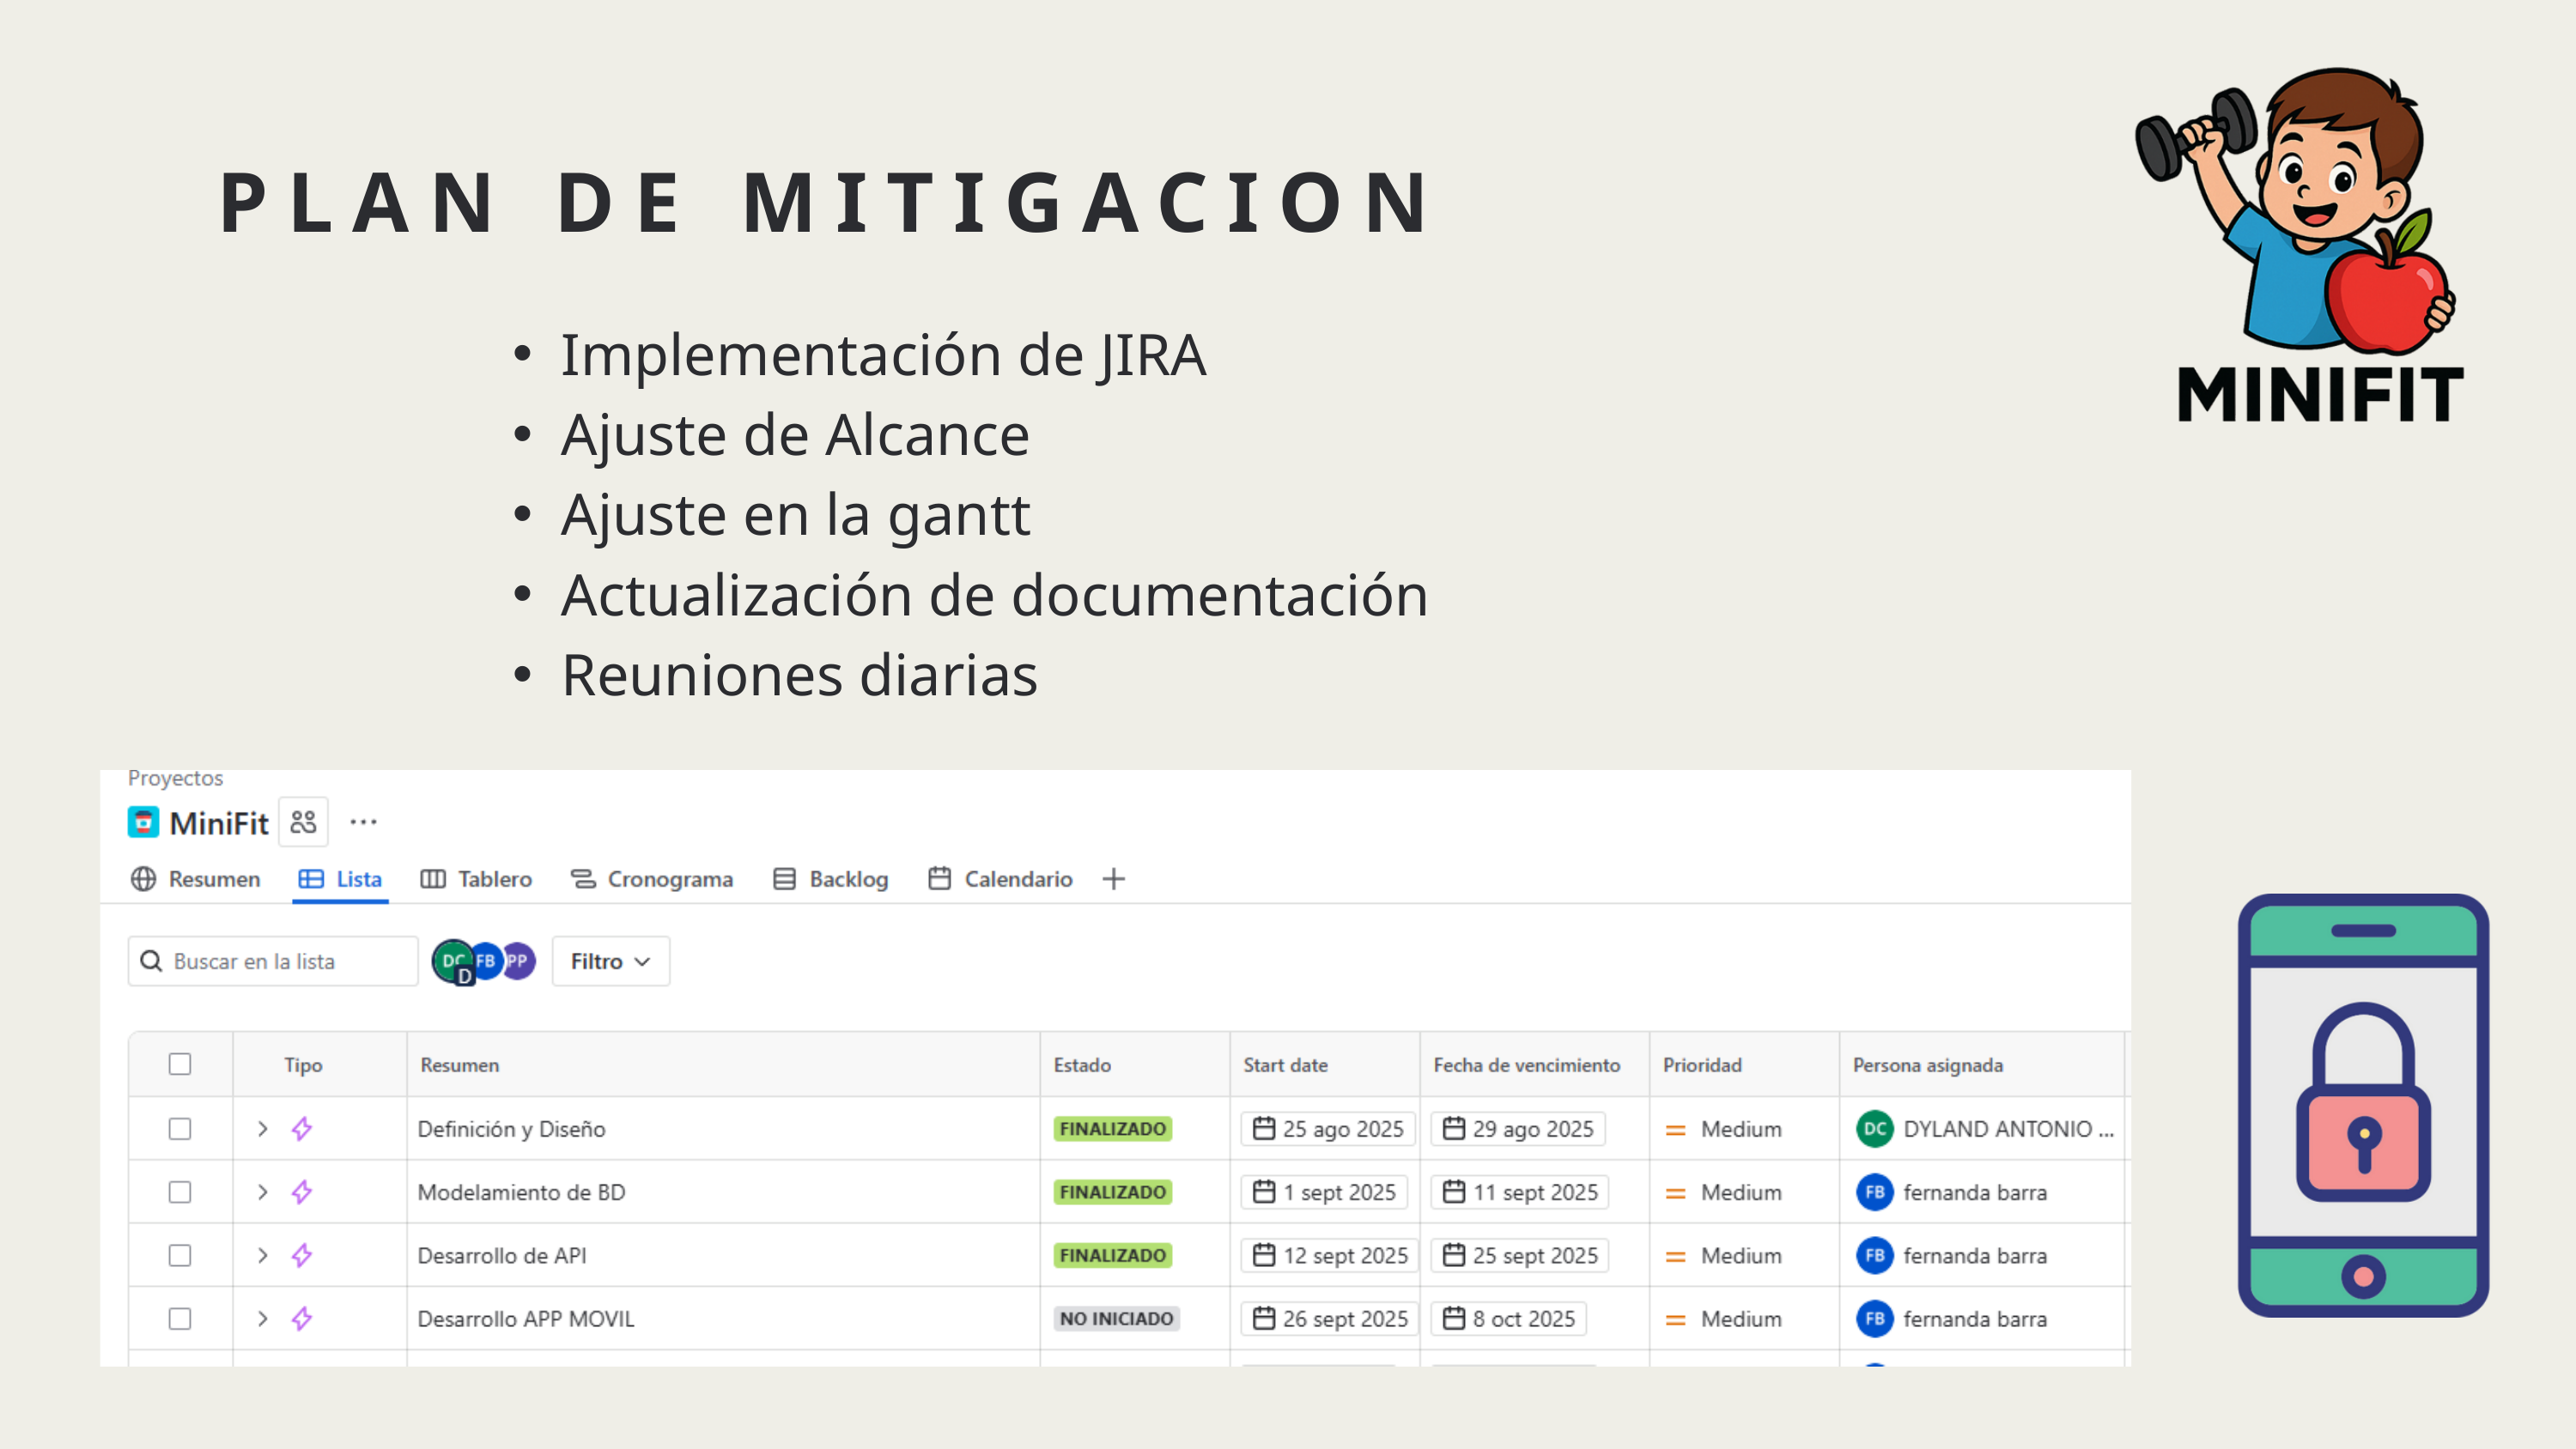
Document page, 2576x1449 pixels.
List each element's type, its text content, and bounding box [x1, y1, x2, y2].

text_box Implementación de JIRA Ajuste de Alcance Ajuste en la gantt Actualización de documentación Reuniones diarias [464, 306, 1682, 707]
text_box [2152, 894, 2576, 1318]
text_box PLAN DE MITIGACION [216, 132, 1546, 249]
text_box [100, 770, 2132, 1367]
text_box [2064, 0, 2576, 509]
